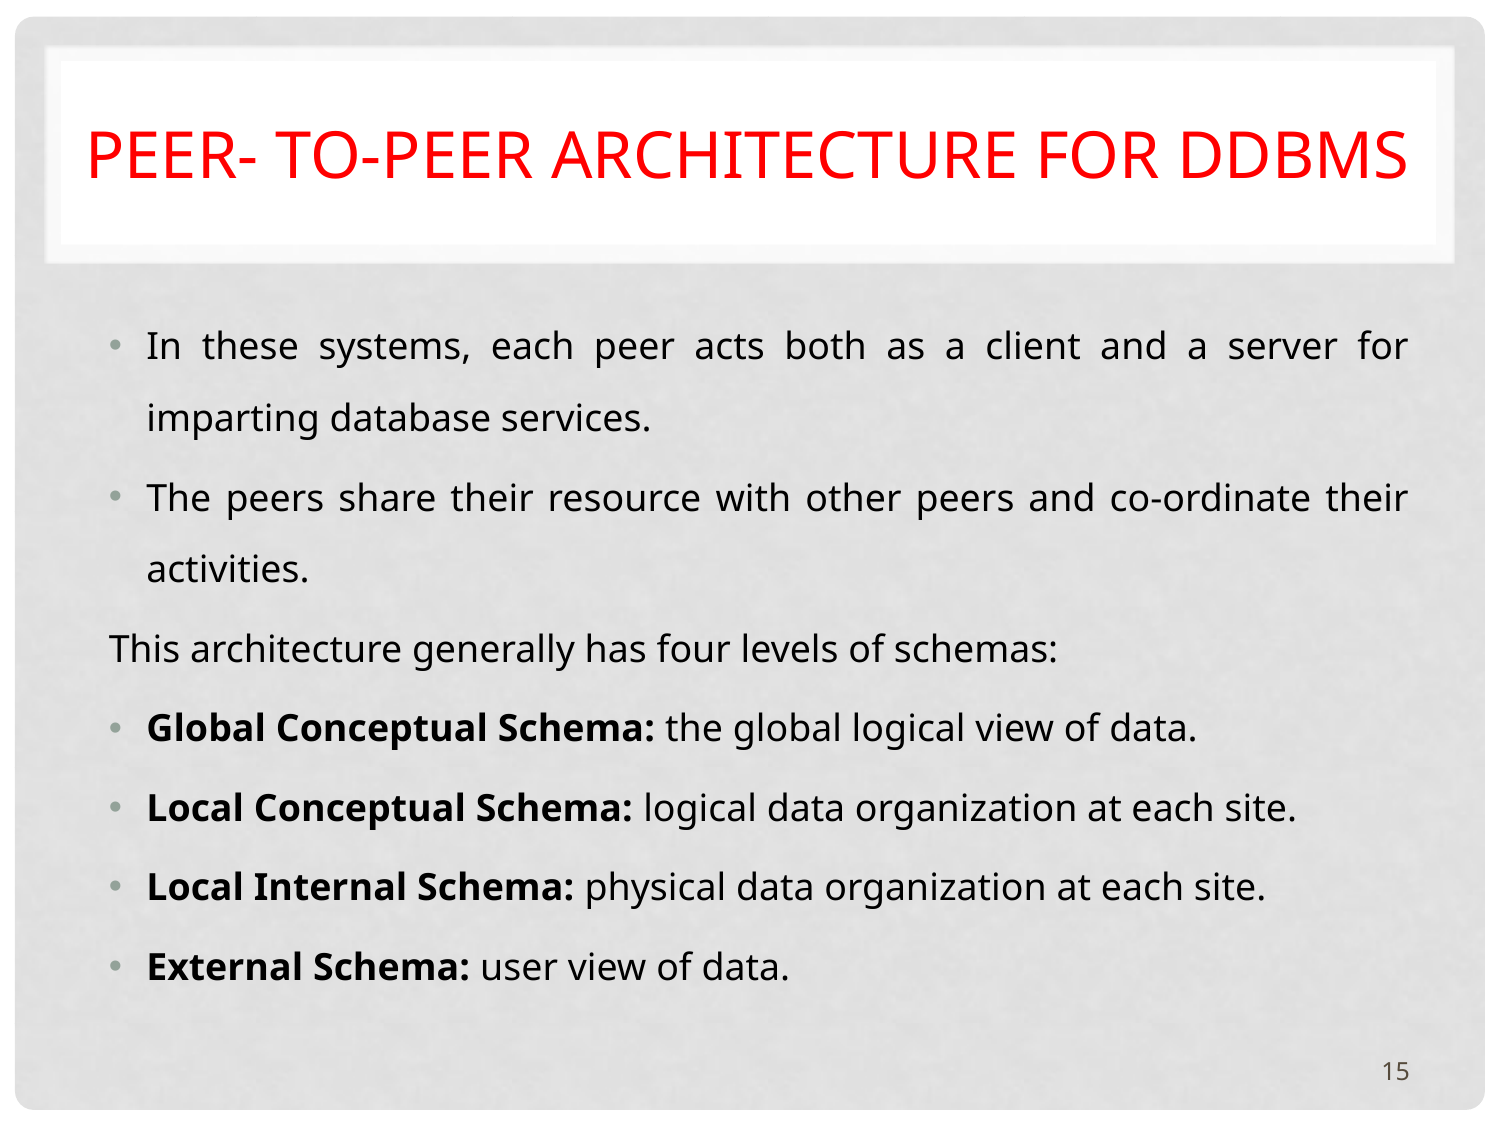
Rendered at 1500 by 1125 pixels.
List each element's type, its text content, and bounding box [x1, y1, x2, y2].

title Peer- to-Peer Architecture for DDBMS [69, 66, 1425, 238]
slide_number 15 [1074, 1042, 1425, 1103]
list In these systems, each peer acts both as a client and a server for imparting database services. The peers share their resource with other peers and co-ordinate their activities. This architecture generally has four levels of schemas: Global Conceptual Schema: the global logical view of data. Local Conceptual Schema: logical data organization at each site. Local Internal Schema: physical data organization at each site. External Schema: user view of data. [75, 287, 1425, 1005]
